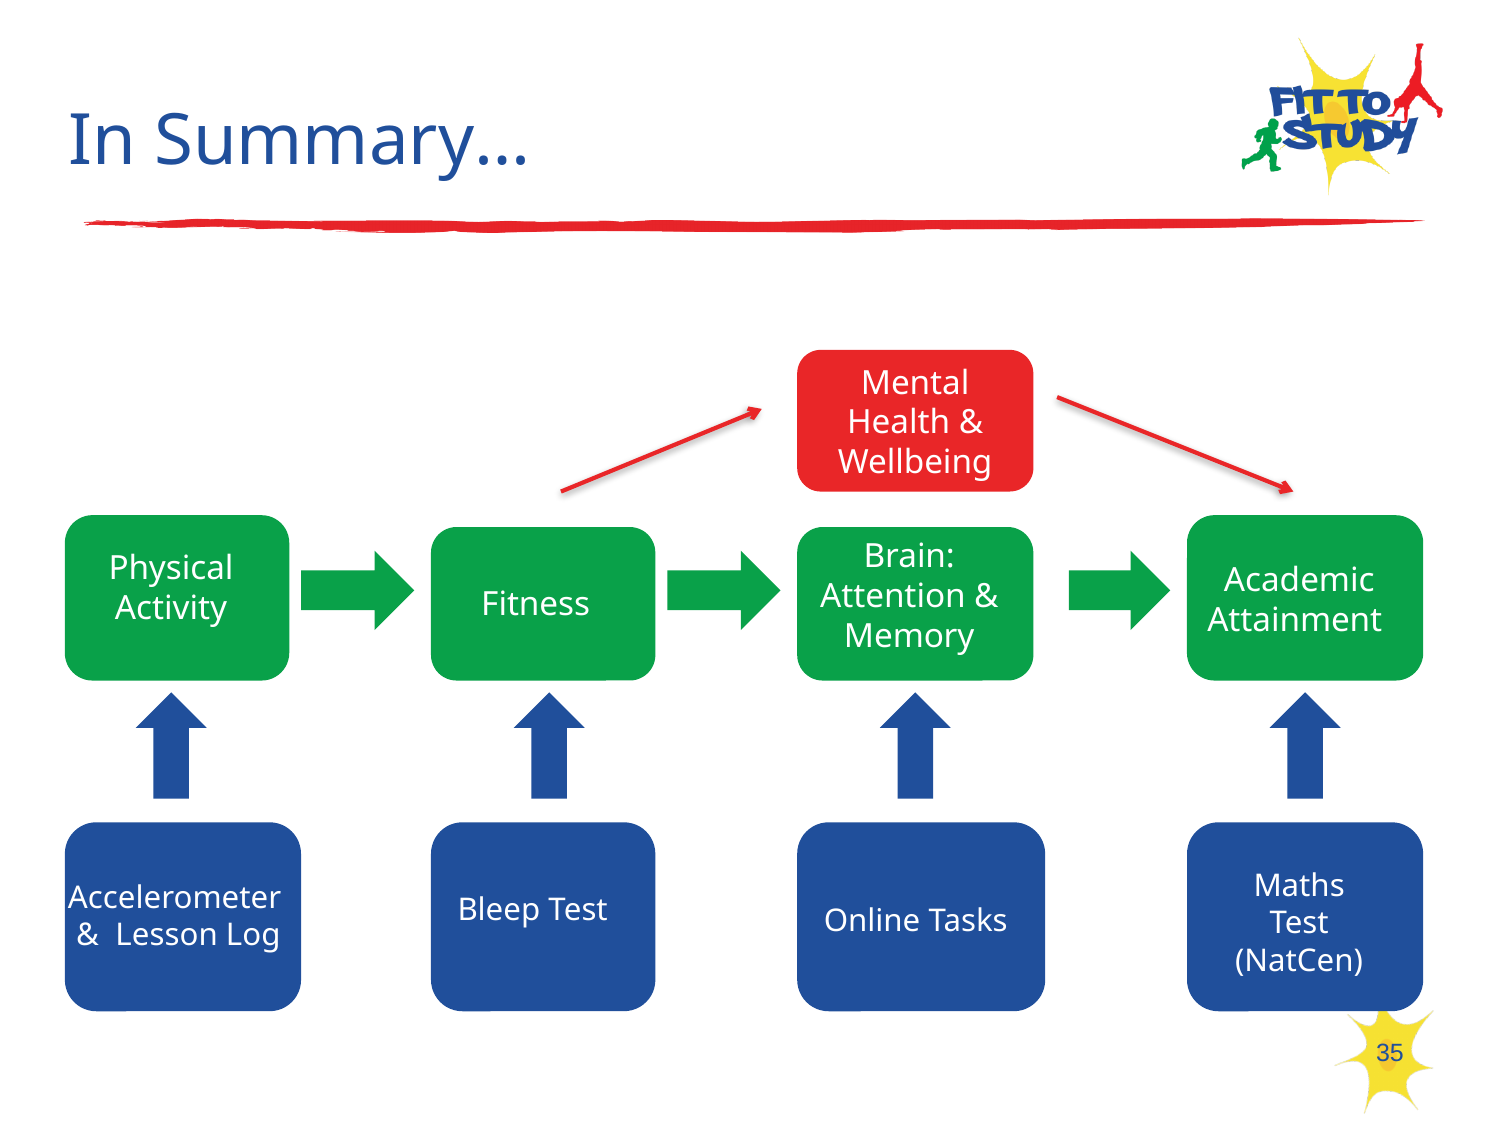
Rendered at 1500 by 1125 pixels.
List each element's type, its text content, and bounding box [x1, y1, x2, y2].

text_box [428, 820, 658, 1014]
text_box [133, 690, 209, 801]
text_box Brain: Attention & Memory [785, 527, 1034, 662]
text_box Maths Test (NatCen) [1210, 857, 1388, 985]
text_box [298, 548, 417, 633]
text_box [428, 524, 658, 683]
text_box [1184, 513, 1426, 683]
title In Summary… [53, 42, 1404, 231]
text_box Academic Attainment [1175, 550, 1424, 646]
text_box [1056, 396, 1294, 492]
text_box Mental Health & Wellbeing [795, 347, 1036, 494]
text_box Online Tasks [808, 893, 1034, 946]
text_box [560, 408, 762, 492]
text_box Bleep Test [442, 881, 644, 934]
text_box [795, 820, 1048, 1014]
text_box Physical Activity [41, 538, 302, 634]
text_box [62, 634, 292, 683]
text_box [62, 960, 304, 1014]
slide_number 35 [1068, 1021, 1419, 1082]
text_box [1066, 548, 1173, 633]
text_box Fitness [466, 574, 656, 629]
text_box [1267, 690, 1343, 801]
picture [1314, 986, 1458, 1125]
text_box [62, 820, 304, 869]
text_box [877, 690, 953, 801]
text_box [511, 690, 587, 801]
picture [1237, 30, 1447, 200]
text_box [665, 548, 783, 633]
text_box [63, 513, 291, 538]
text_box [1184, 820, 1426, 1014]
text_box Accelerometer & Lesson Log [53, 869, 420, 960]
picture [75, 217, 1425, 233]
text_box [796, 543, 1036, 683]
